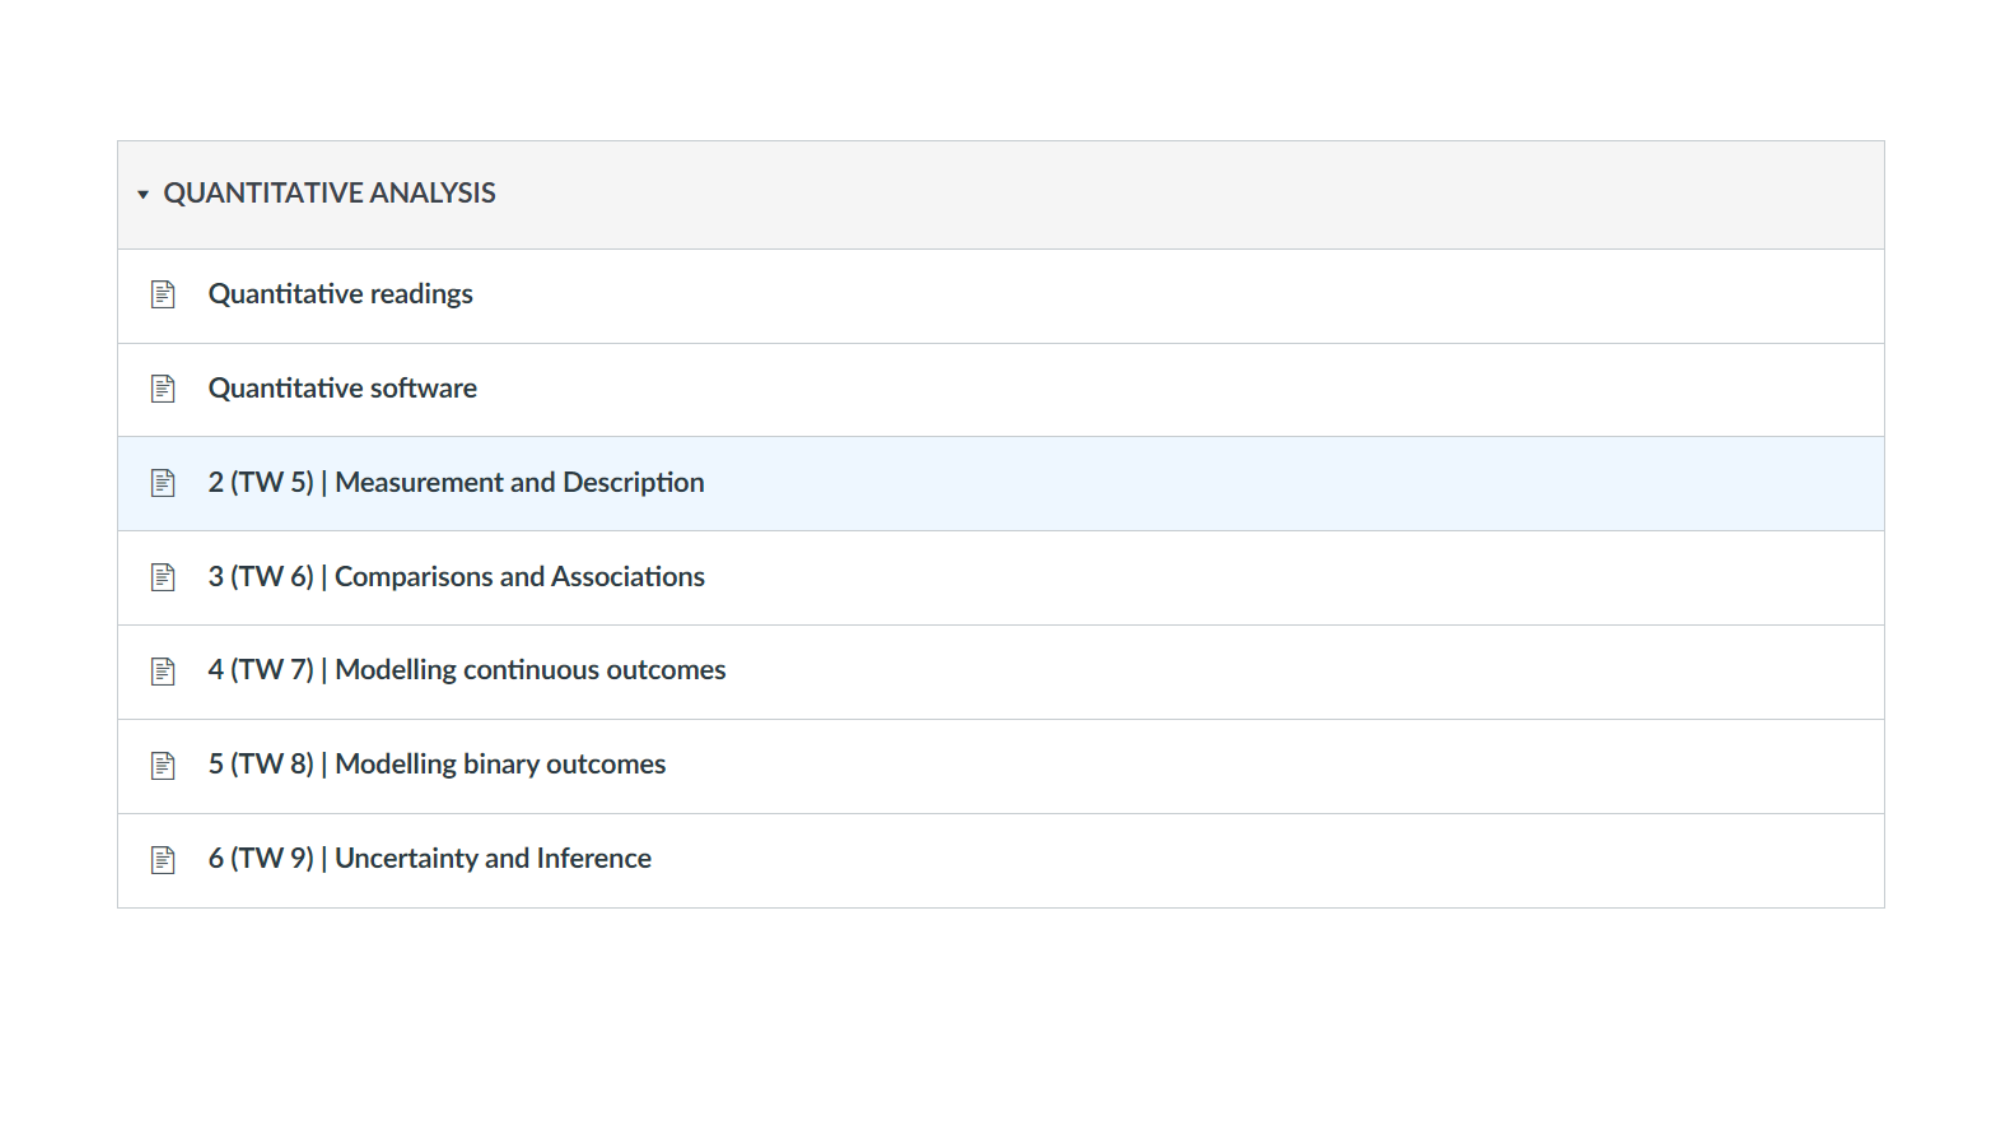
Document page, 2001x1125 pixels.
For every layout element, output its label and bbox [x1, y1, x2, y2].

picture [97, 125, 1902, 924]
